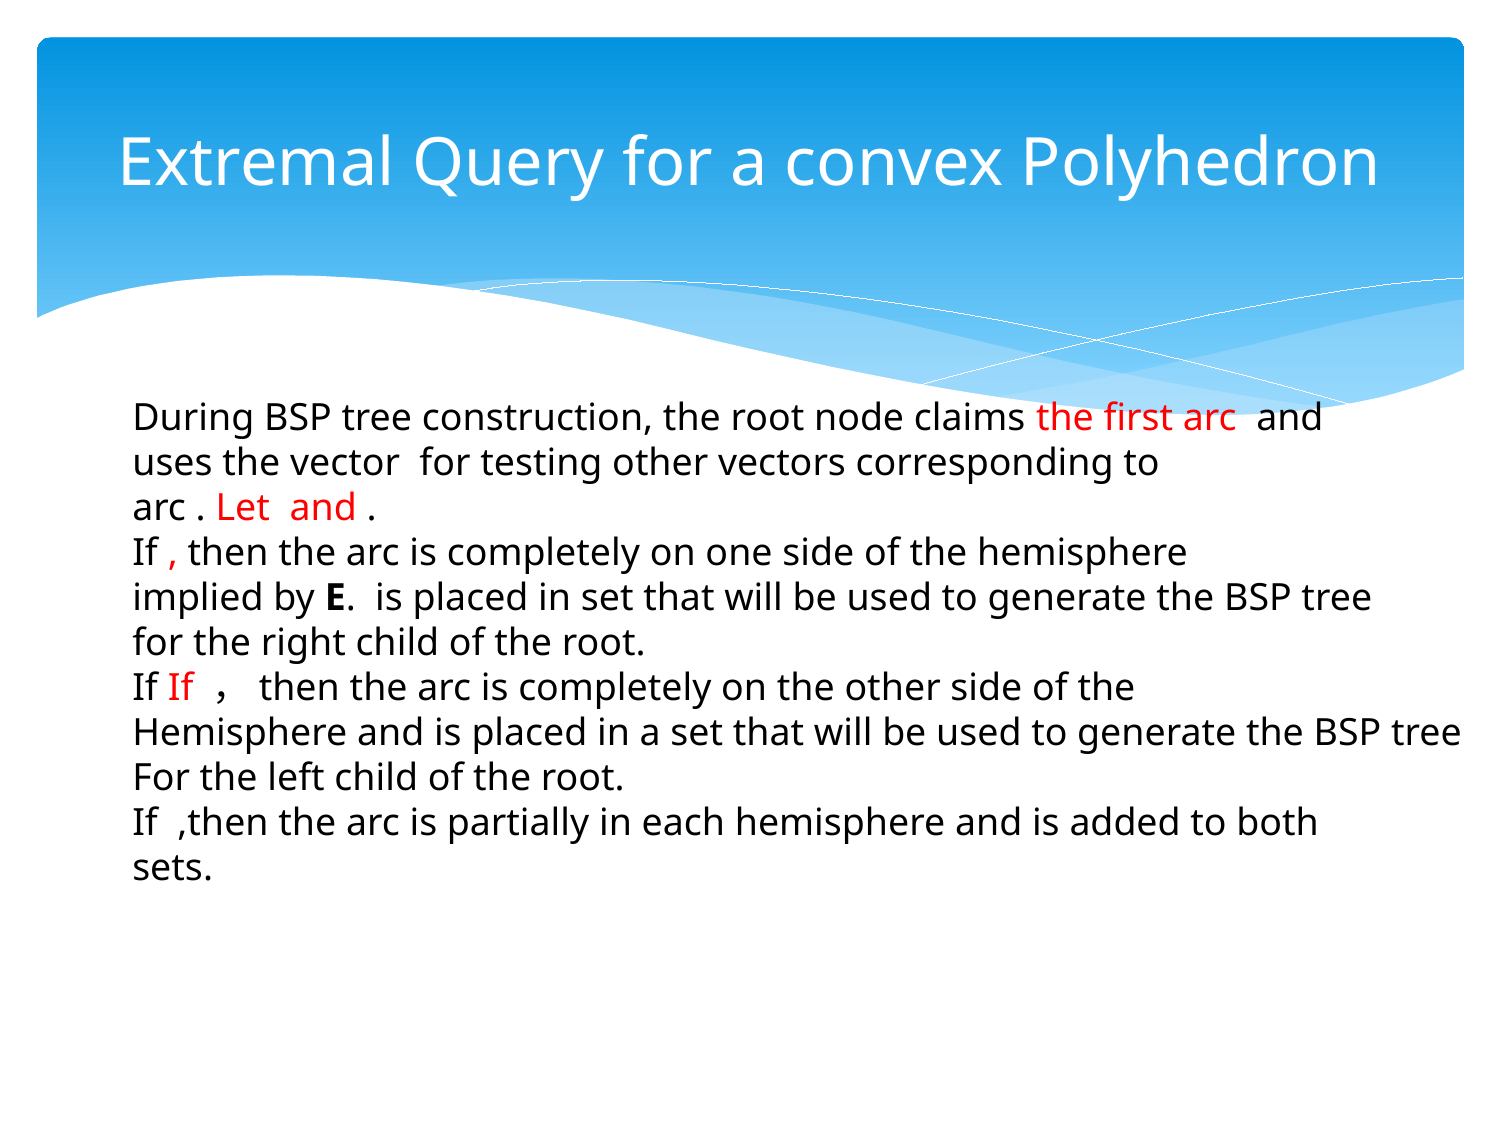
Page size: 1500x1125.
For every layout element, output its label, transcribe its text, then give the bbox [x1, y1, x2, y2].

title Extremal Query for a convex Polyhedron [75, 55, 1425, 261]
